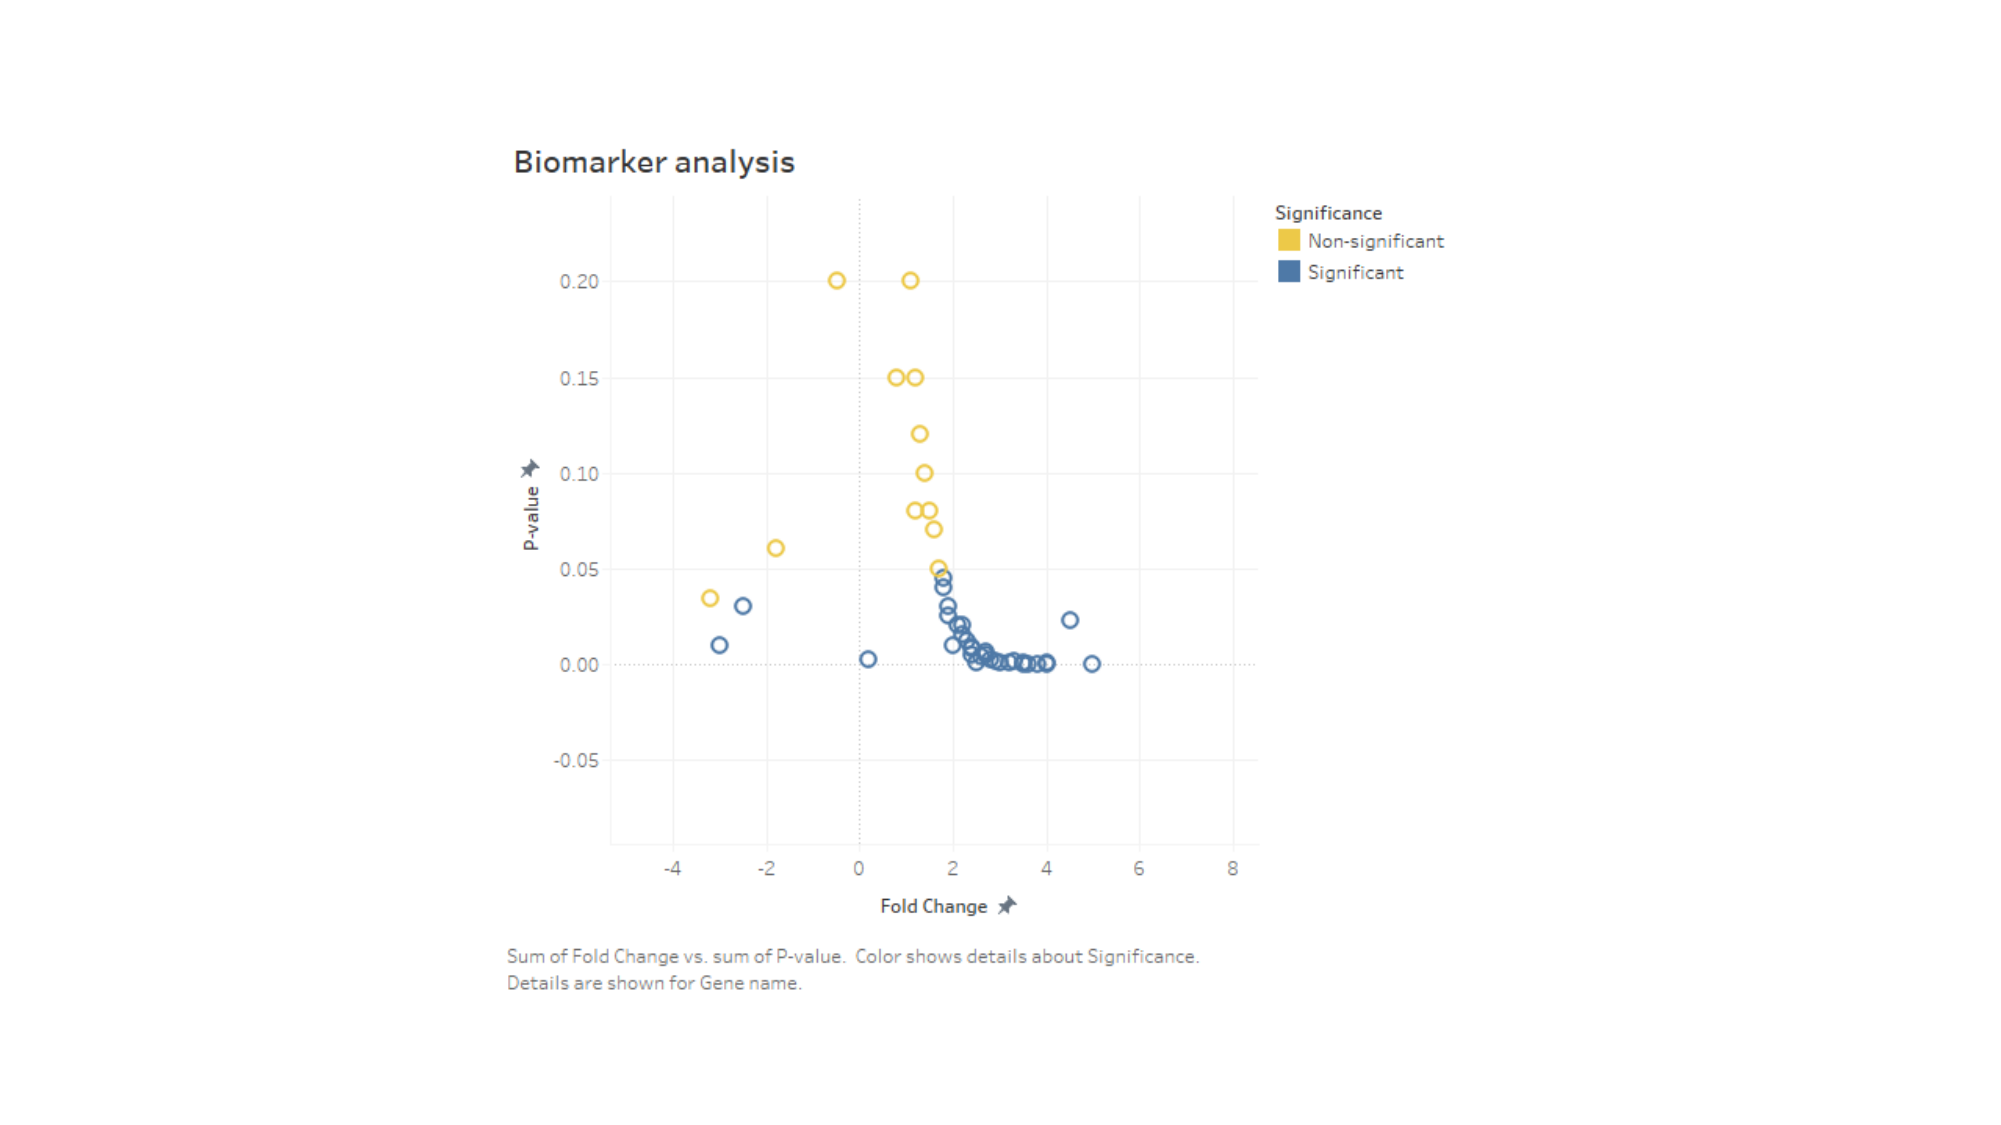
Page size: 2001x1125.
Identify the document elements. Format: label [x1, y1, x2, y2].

picture [507, 129, 1493, 996]
